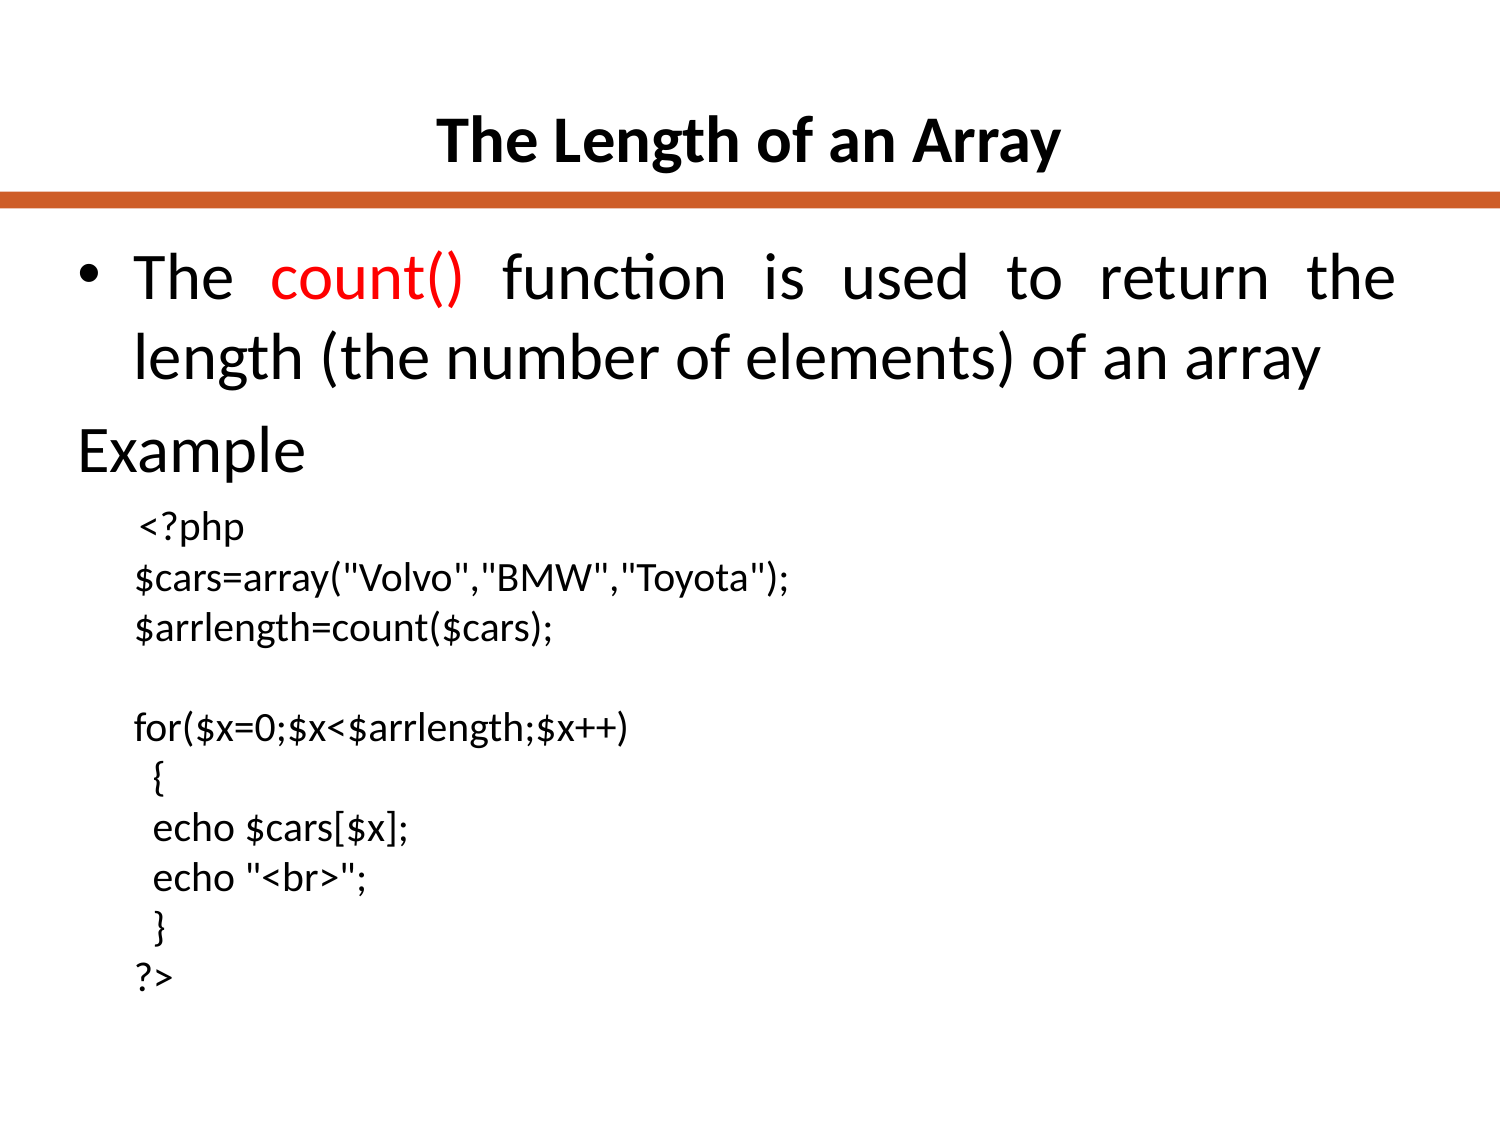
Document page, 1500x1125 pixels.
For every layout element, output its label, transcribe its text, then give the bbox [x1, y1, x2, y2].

title The Length of an Array [82, 87, 1432, 184]
list The count() function is used to return the length (the number of elements) of an array Example <?php $cars=array("Volvo","BMW","Toyota"); $arrlength=count($cars); for($x=0;$x<$arrlength;$x++) { echo $cars[$x]; echo "<br>"; } ?> [62, 224, 1413, 1013]
